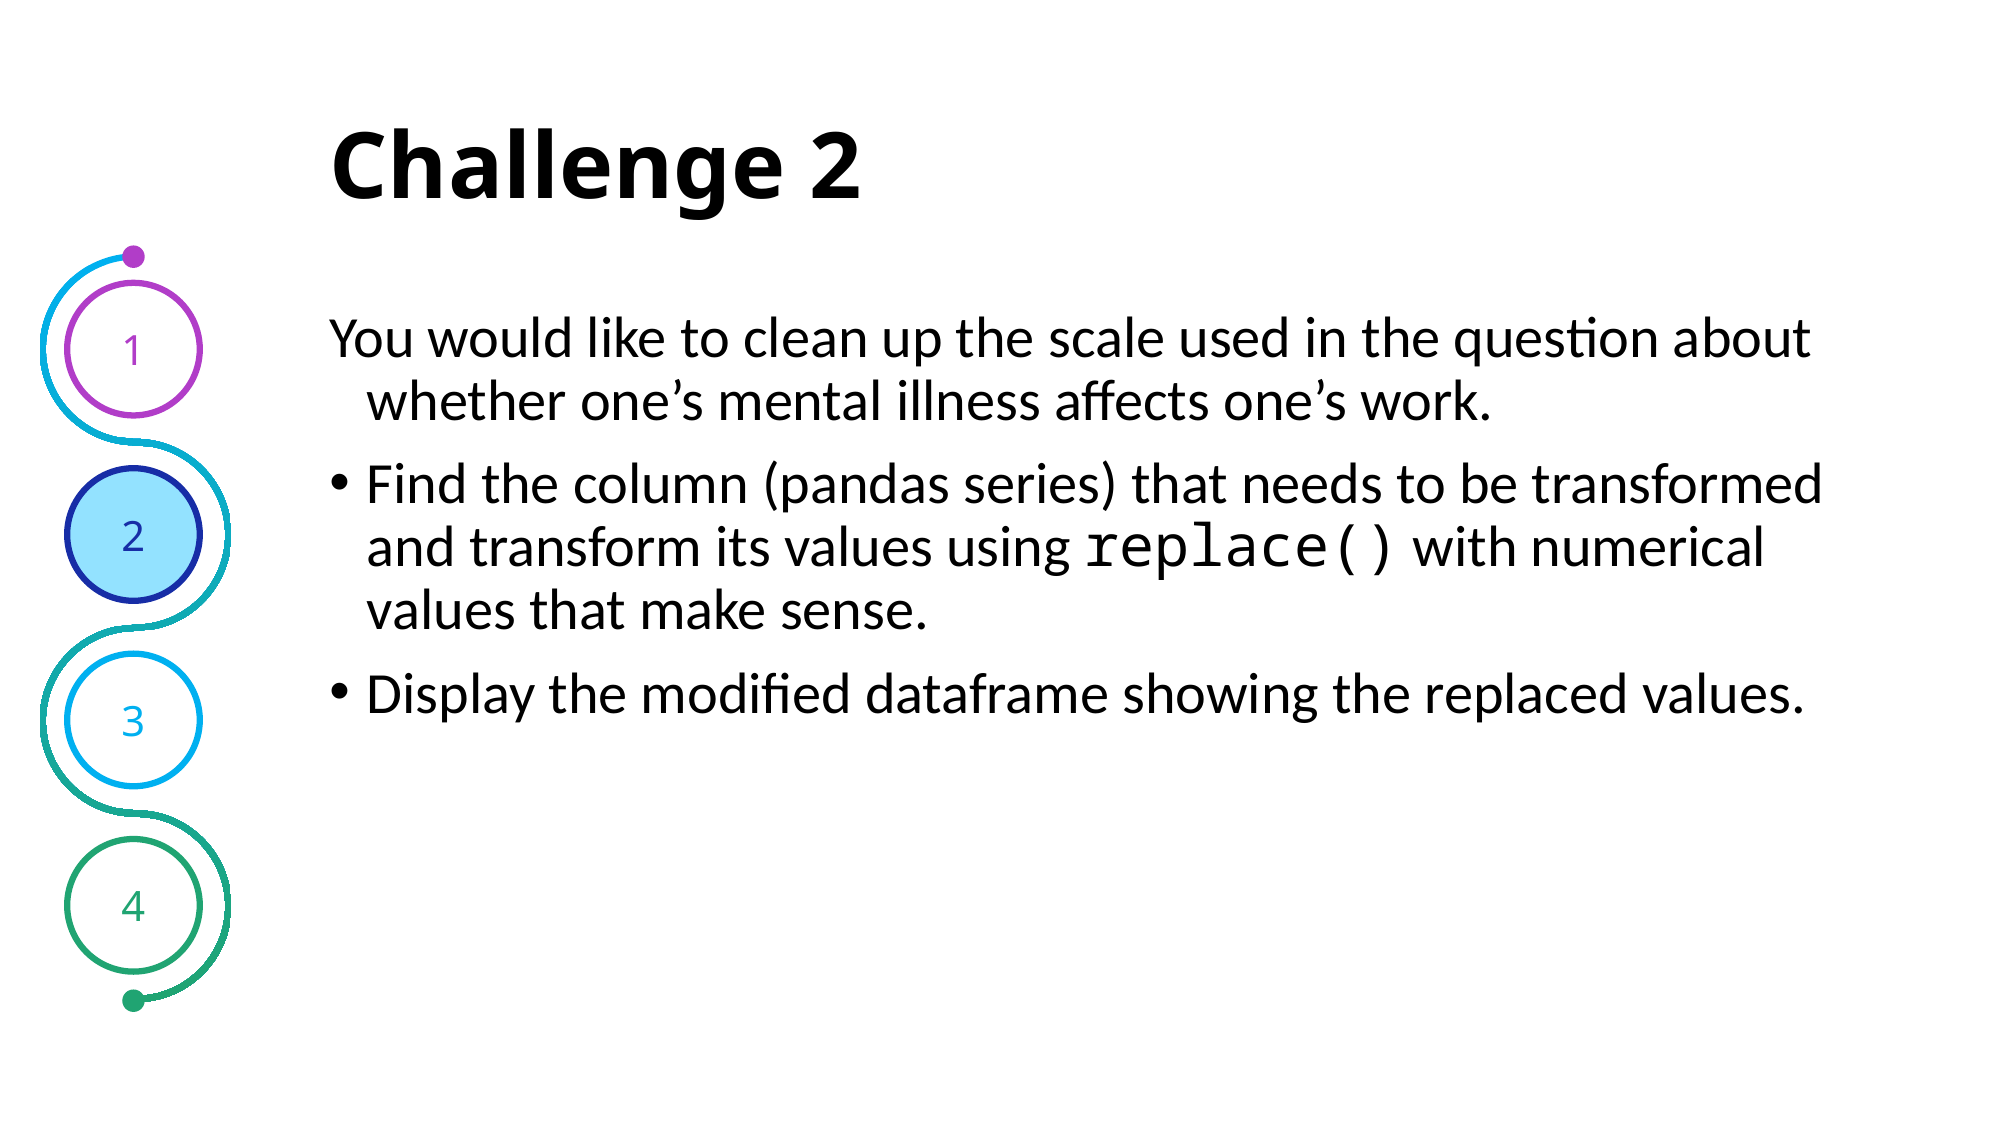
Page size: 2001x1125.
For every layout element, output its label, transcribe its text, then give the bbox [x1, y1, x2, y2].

text_box 3 [67, 653, 200, 787]
text_box [122, 989, 145, 1012]
text_box 4 [67, 838, 200, 972]
title Challenge 2 [314, 59, 1863, 278]
text_box 2 [67, 468, 200, 601]
list You would like to clean up the scale used in the question about whether one’s mental illness affects one’s work. Find the column (pandas series) that needs to be transformed and transform its values using replace() with numerical values that make sense. Display the modified dataframe showing the replaced values. [314, 299, 1863, 1014]
text_box 1 [67, 282, 200, 416]
text_box [39, 254, 232, 1002]
text_box [122, 245, 145, 268]
